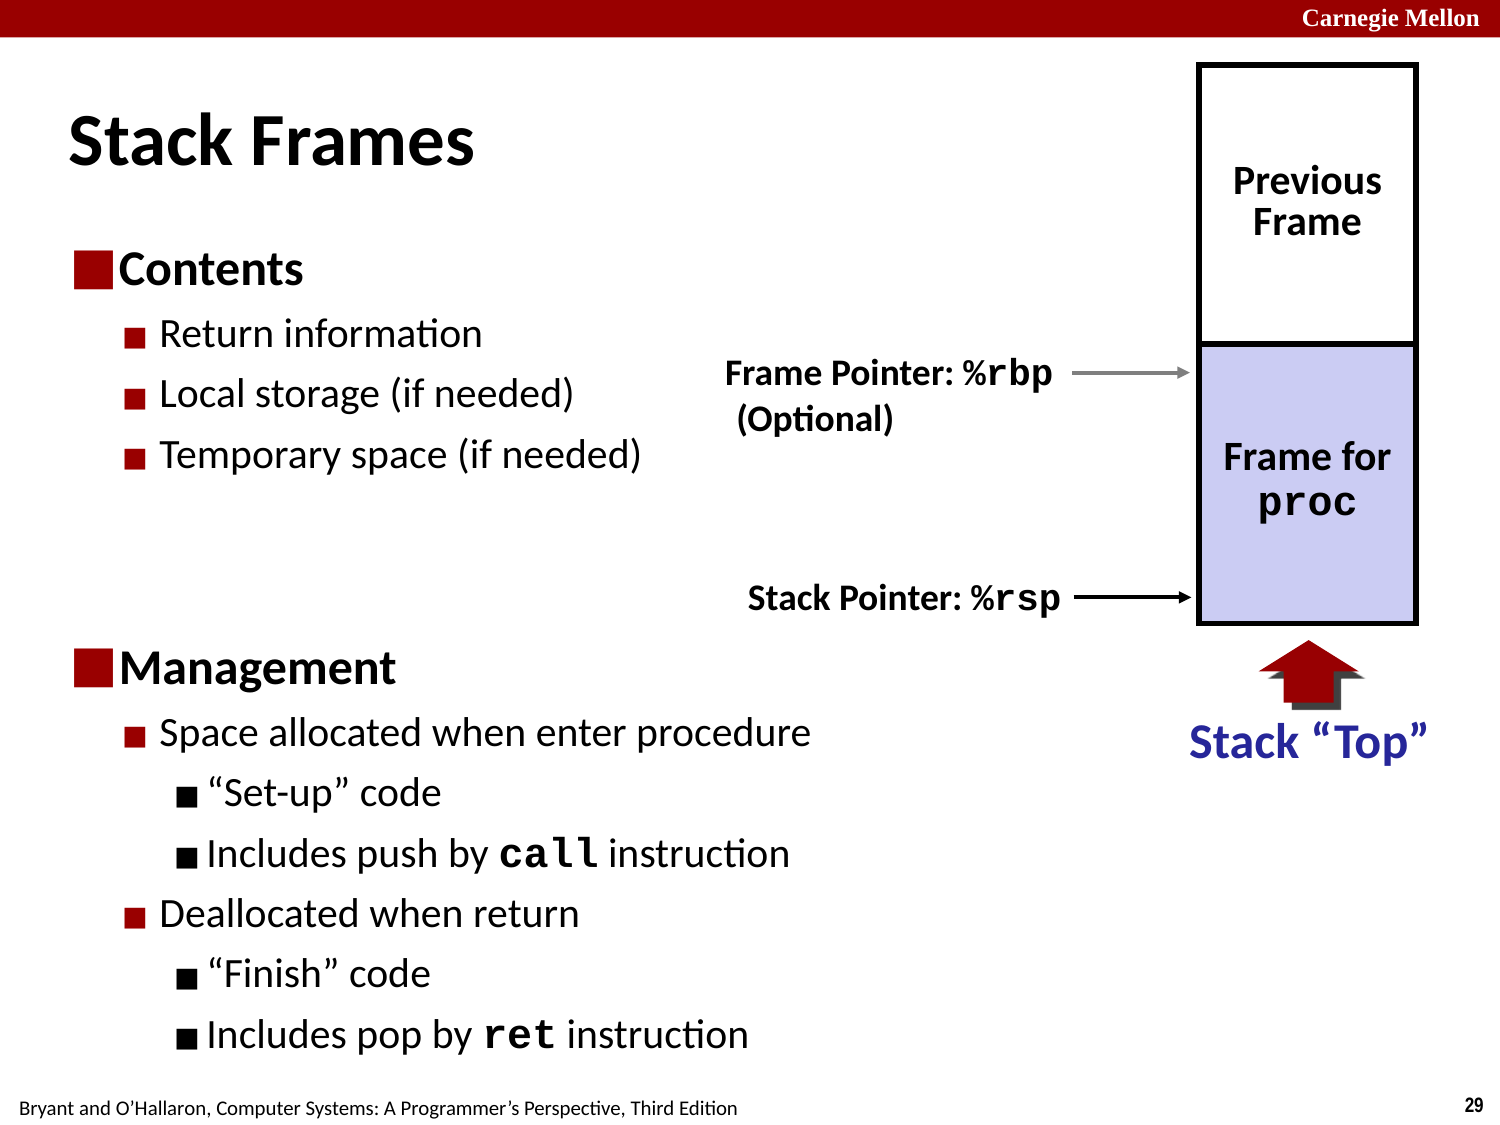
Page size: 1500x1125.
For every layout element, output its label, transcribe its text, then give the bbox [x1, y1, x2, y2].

list Contents Return information Local storage (if needed) Temporary space (if needed) Management Space allocated when enter procedure “Set-up” code Includes push by call instruction Deallocated when return “Finish” code Includes pop by ret instruction [62, 229, 825, 1121]
title Stack Frames [62, 41, 1438, 230]
table_cell Frame for proc [1202, 347, 1413, 621]
text_box Frame Pointer: %rbp [825, 341, 1060, 387]
text_box (Optional) x [659, 387, 1060, 449]
text_box [1258, 640, 1359, 703]
table_header Previous Frame [1202, 68, 1413, 341]
text_box Stack “Top” [1181, 702, 1438, 775]
text_box Stack Pointer: %rsp [667, 566, 1068, 627]
